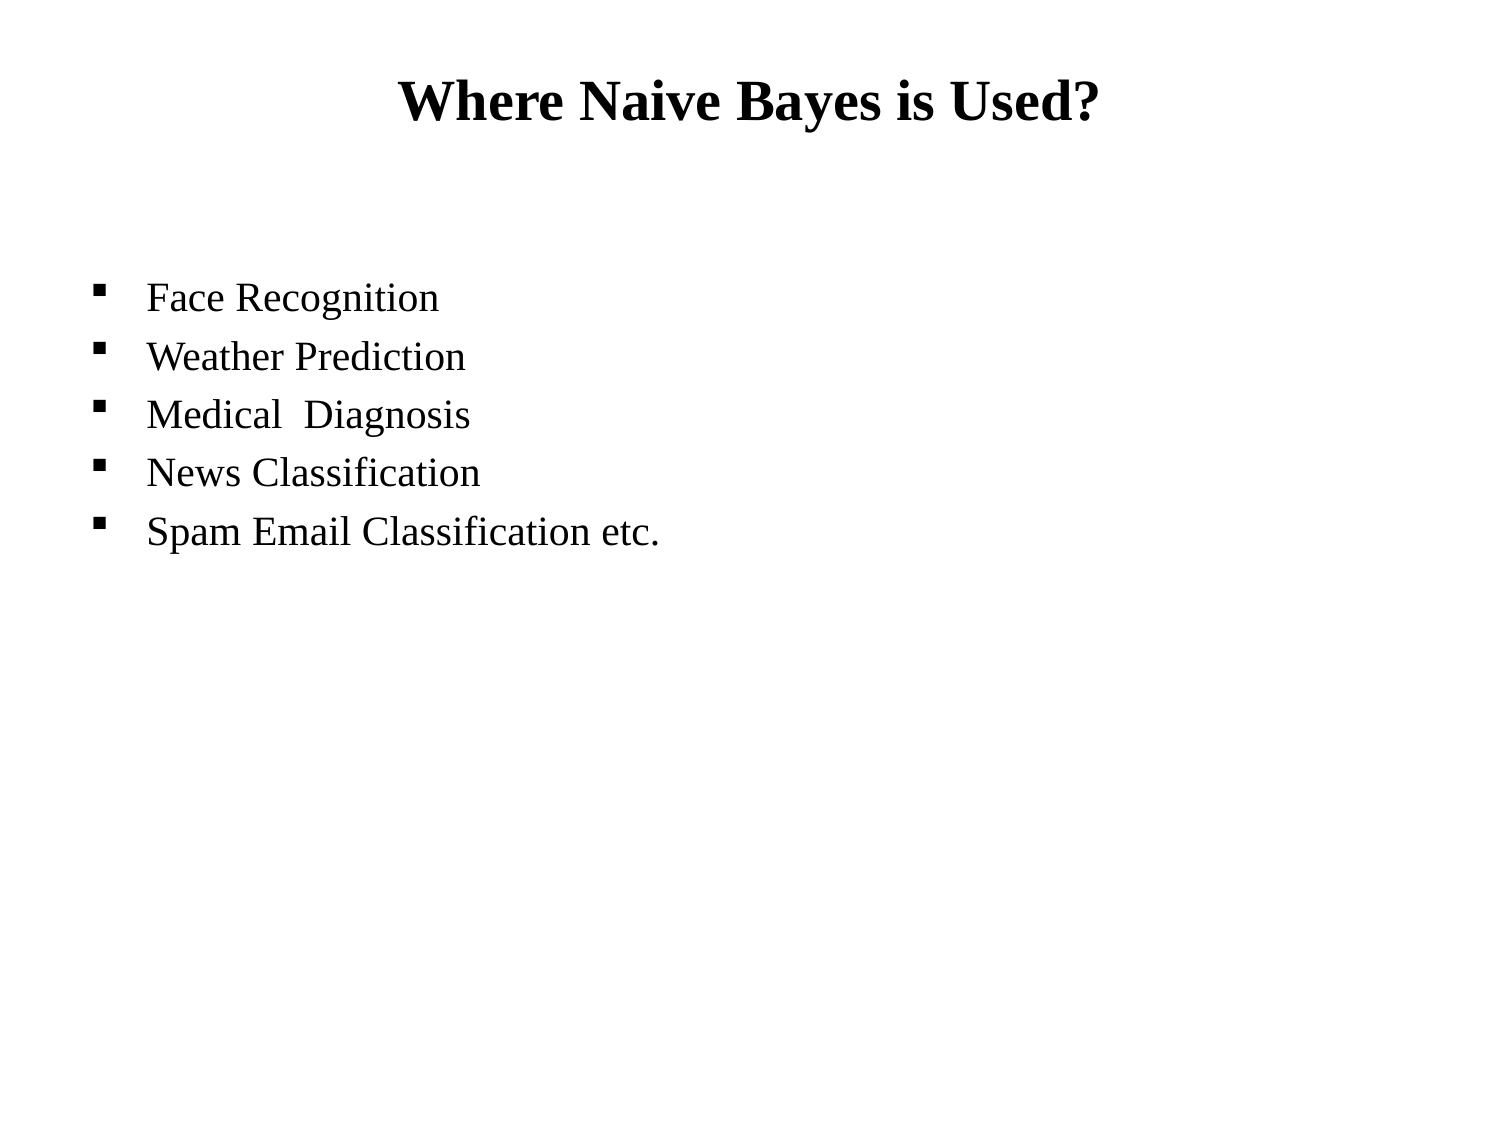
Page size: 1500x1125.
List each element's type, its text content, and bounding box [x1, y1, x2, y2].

list Face Recognition Weather Prediction Medical Diagnosis News Classification Spam Email Classification etc. [75, 262, 1425, 1005]
title Where Naive Bayes is Used? [75, 45, 1425, 150]
